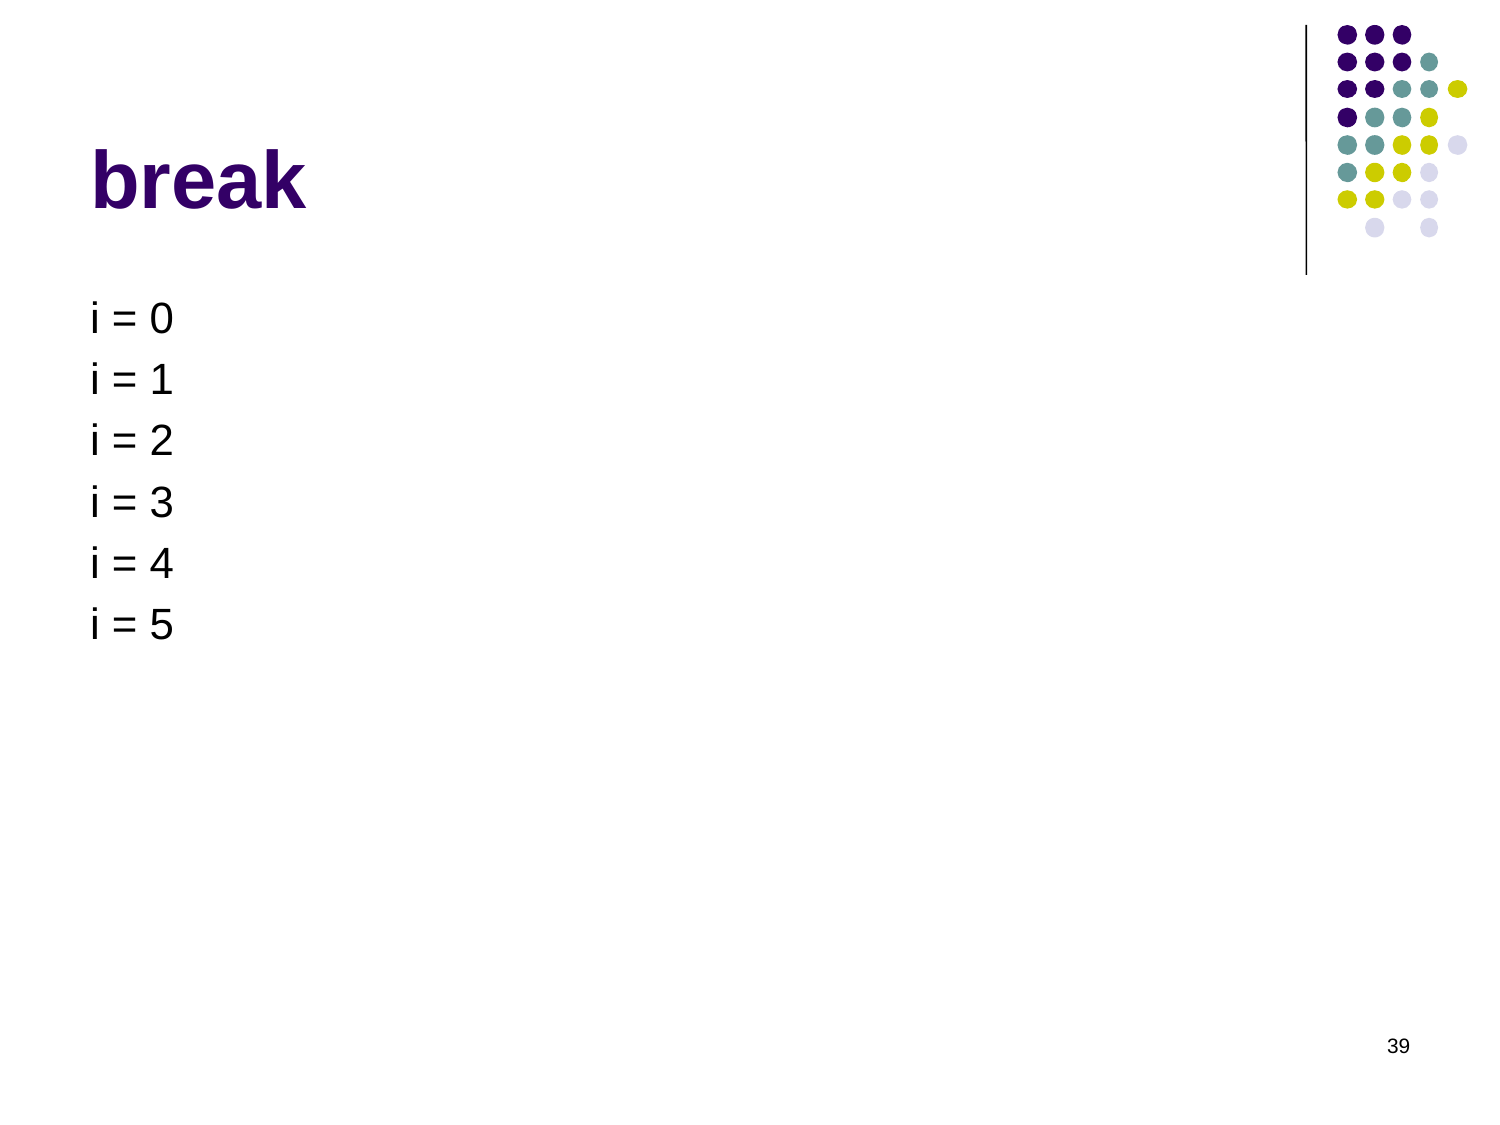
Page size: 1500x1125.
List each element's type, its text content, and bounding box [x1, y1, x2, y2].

title break [75, 20, 1313, 233]
list i = 0 i = 1 i = 2 i = 3 i = 4 i = 5 [75, 282, 1425, 1006]
slide_number 39 [1074, 1024, 1426, 1101]
